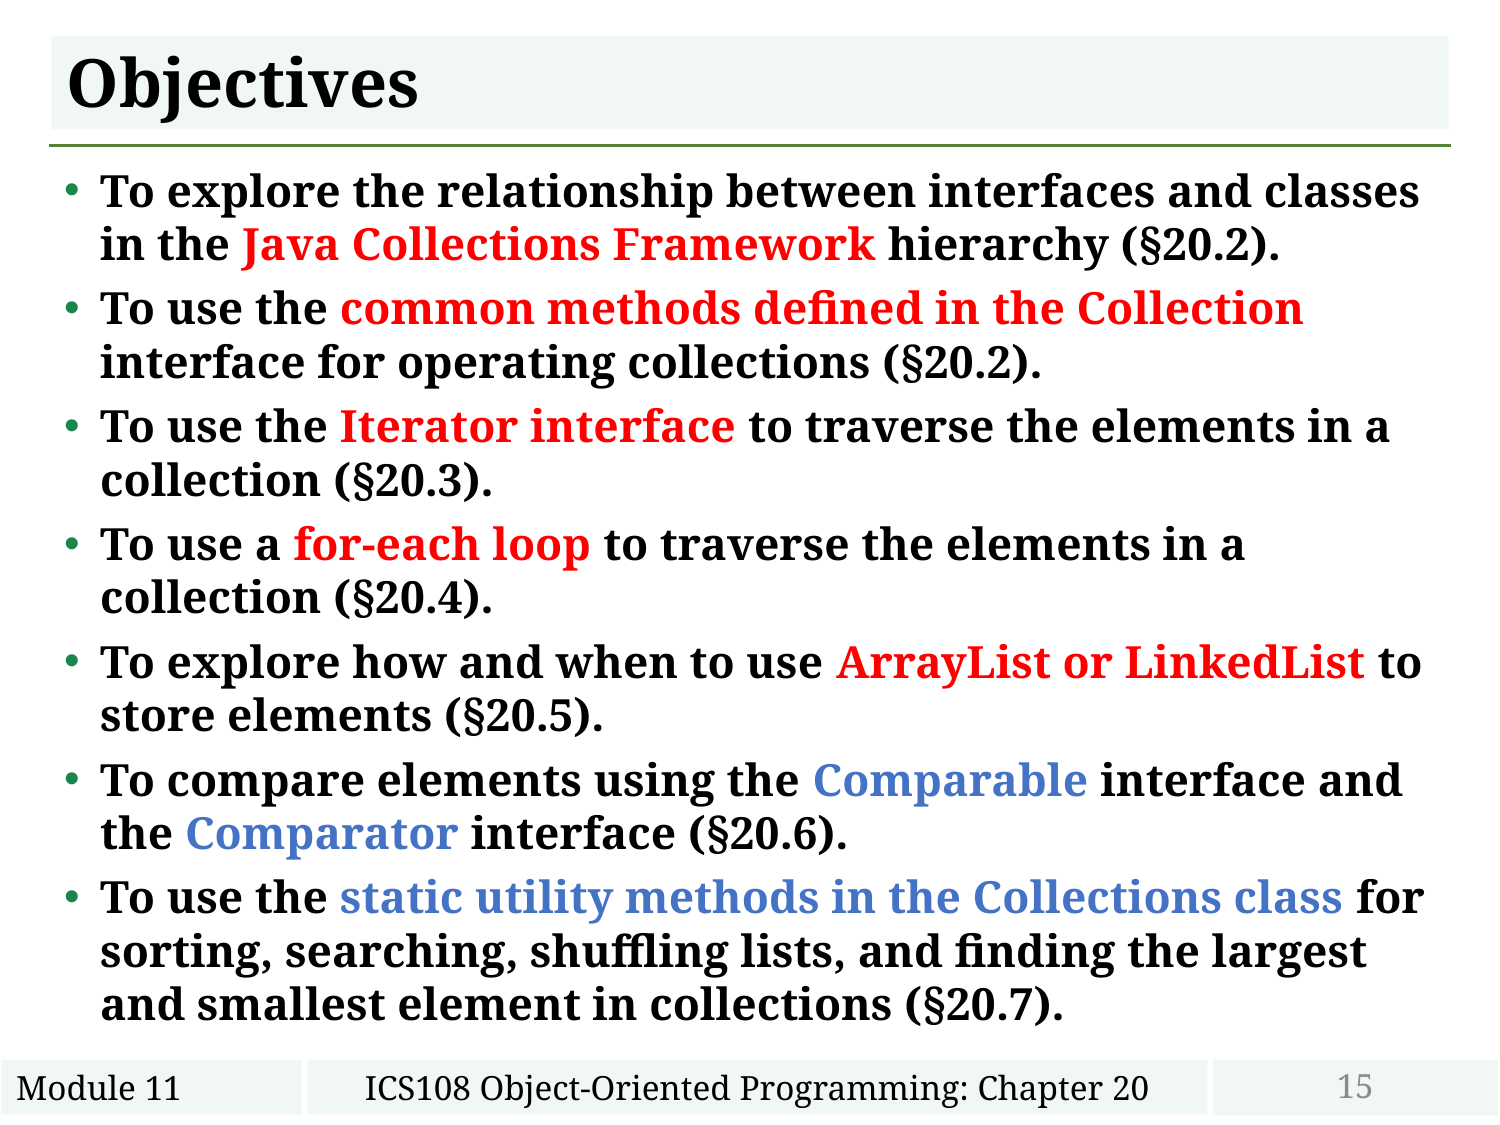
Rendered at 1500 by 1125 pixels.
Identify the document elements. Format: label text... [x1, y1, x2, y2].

slide_number 15 [1212, 1059, 1498, 1116]
list To explore the relationship between interfaces and classes in the Java Collections Framework hierarchy (§20.2). To use the common methods defined in the Collection interface for operating collections (§20.2). To use the Iterator interface to traverse the elements in a collection (§20.3). To use a for-each loop to traverse the elements in a collection (§20.4). To explore how and when to use ArrayList or LinkedList to store elements (§20.5). To compare elements using the Comparable interface and the Comparator interface (§20.6). To use the static utility methods in the Collections class for sorting, searching, shuffling lists, and finding the largest and smallest element in collections (§20.7). [49, 155, 1451, 1044]
title Objectives [51, 36, 1449, 130]
